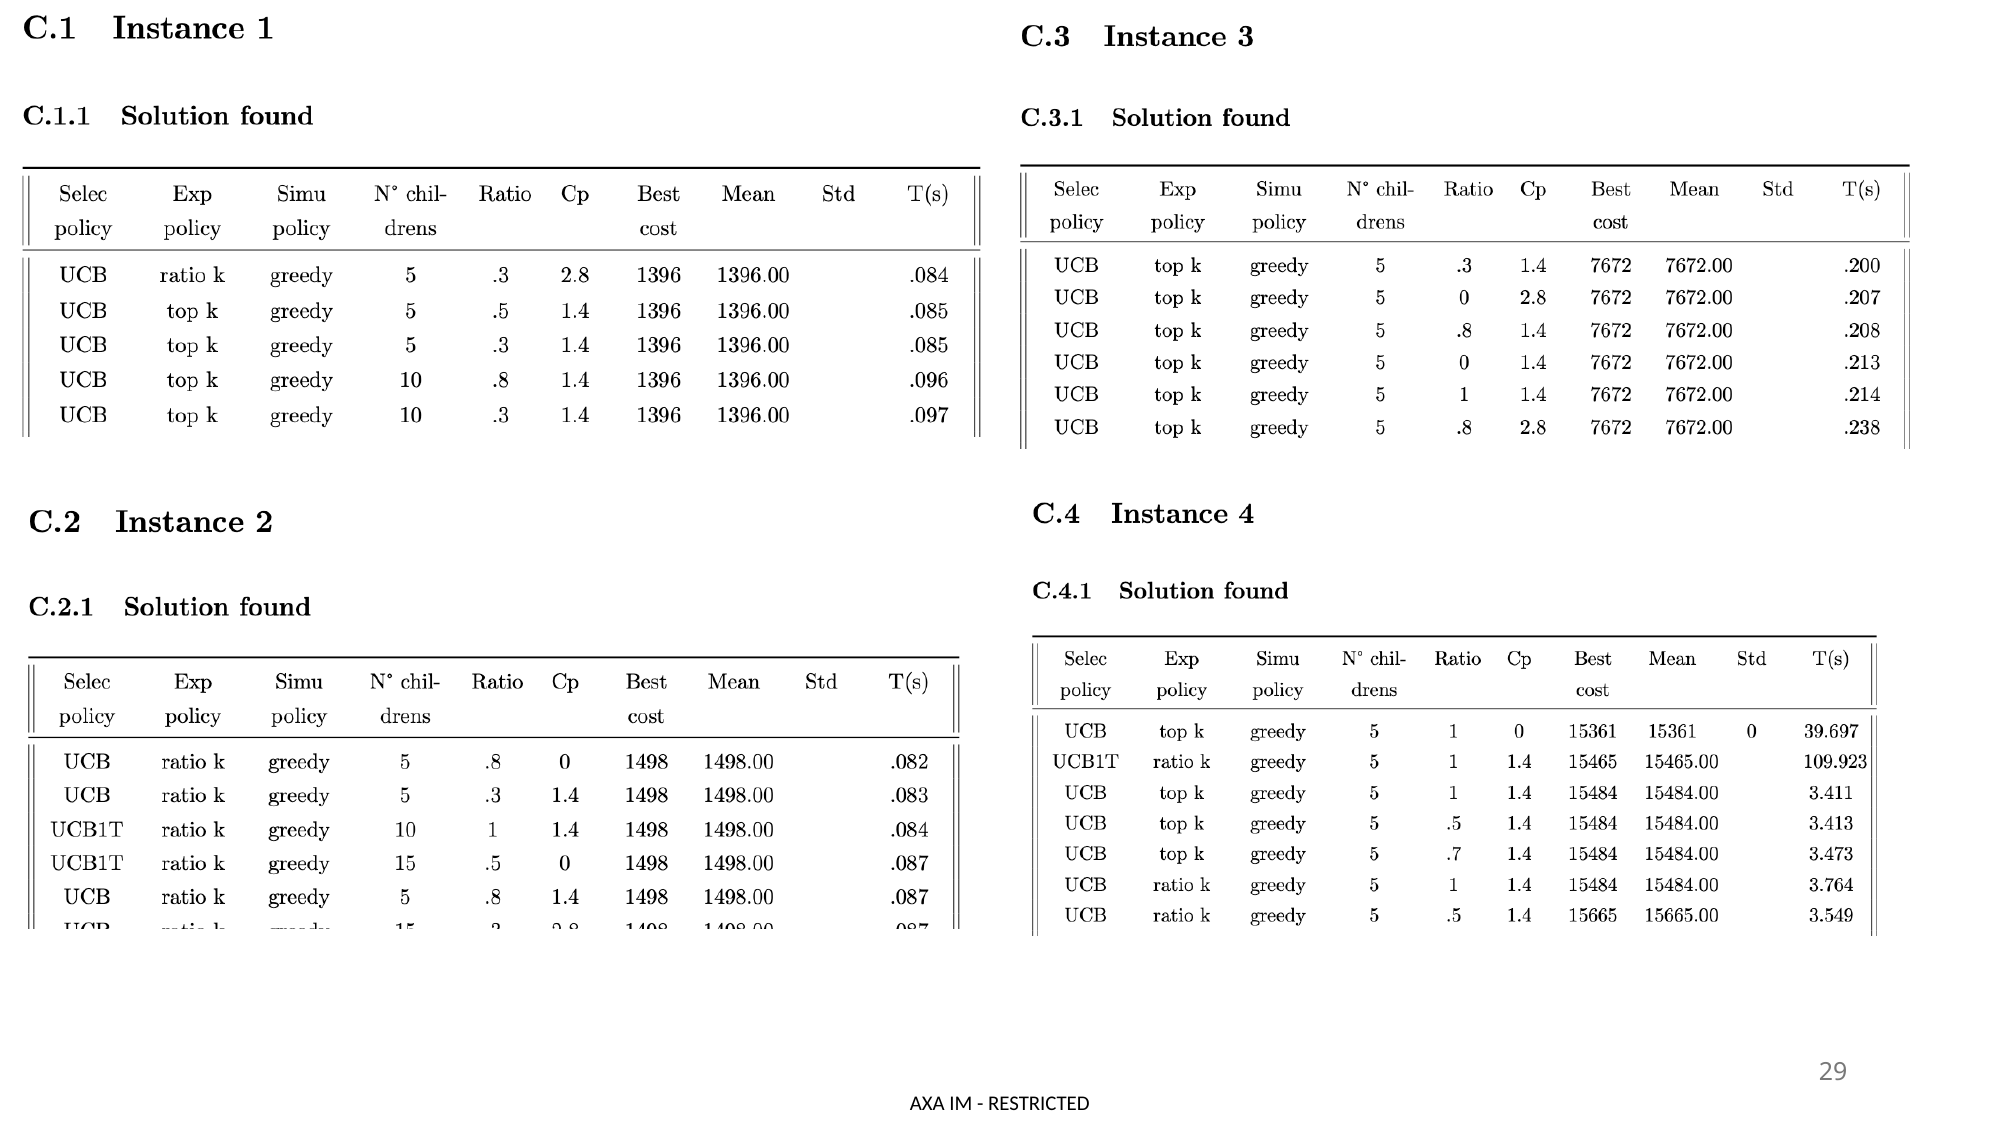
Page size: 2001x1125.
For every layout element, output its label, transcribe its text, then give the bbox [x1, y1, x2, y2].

picture [1008, 11, 1924, 450]
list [1008, 484, 1909, 936]
picture [0, 491, 987, 929]
slide_number 28 [1412, 1042, 1863, 1103]
picture [0, 0, 992, 437]
